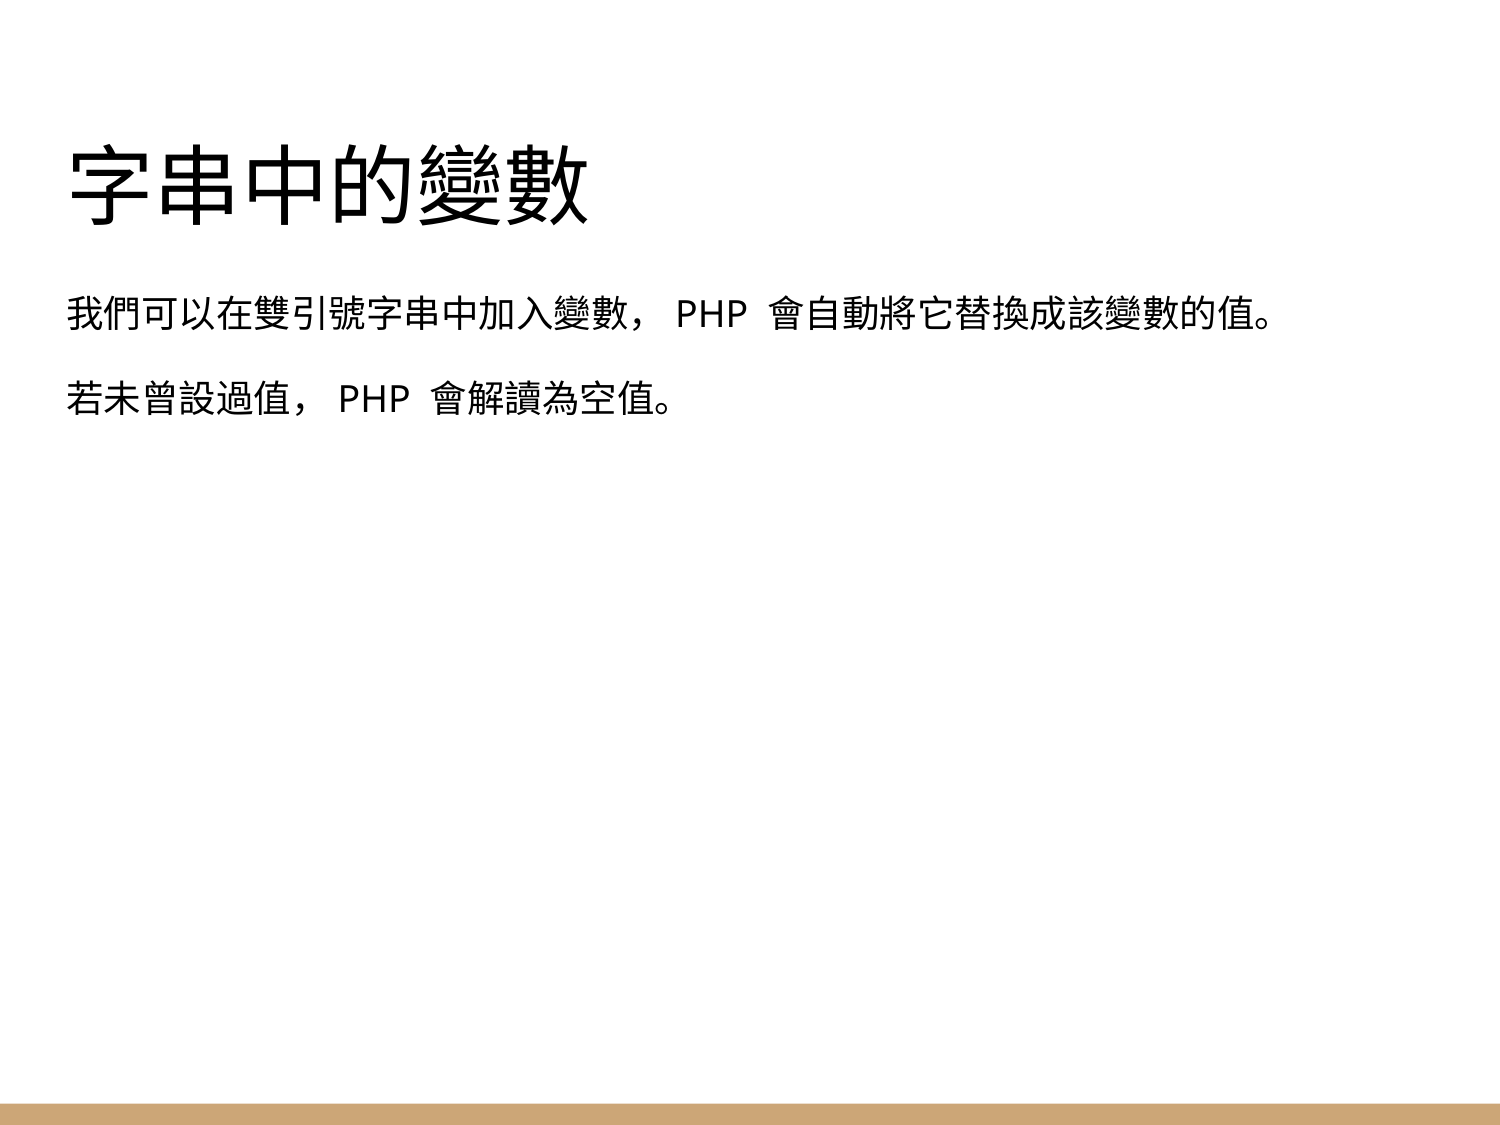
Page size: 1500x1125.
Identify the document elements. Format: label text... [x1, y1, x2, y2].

list 我們可以在雙引號字串中加入變數，PHP 會自動將它替換成該變數的值。 若未曾設過值，PHP 會解讀為空值。 [51, 267, 1449, 1002]
title 字串中的變數 [51, 69, 1449, 251]
